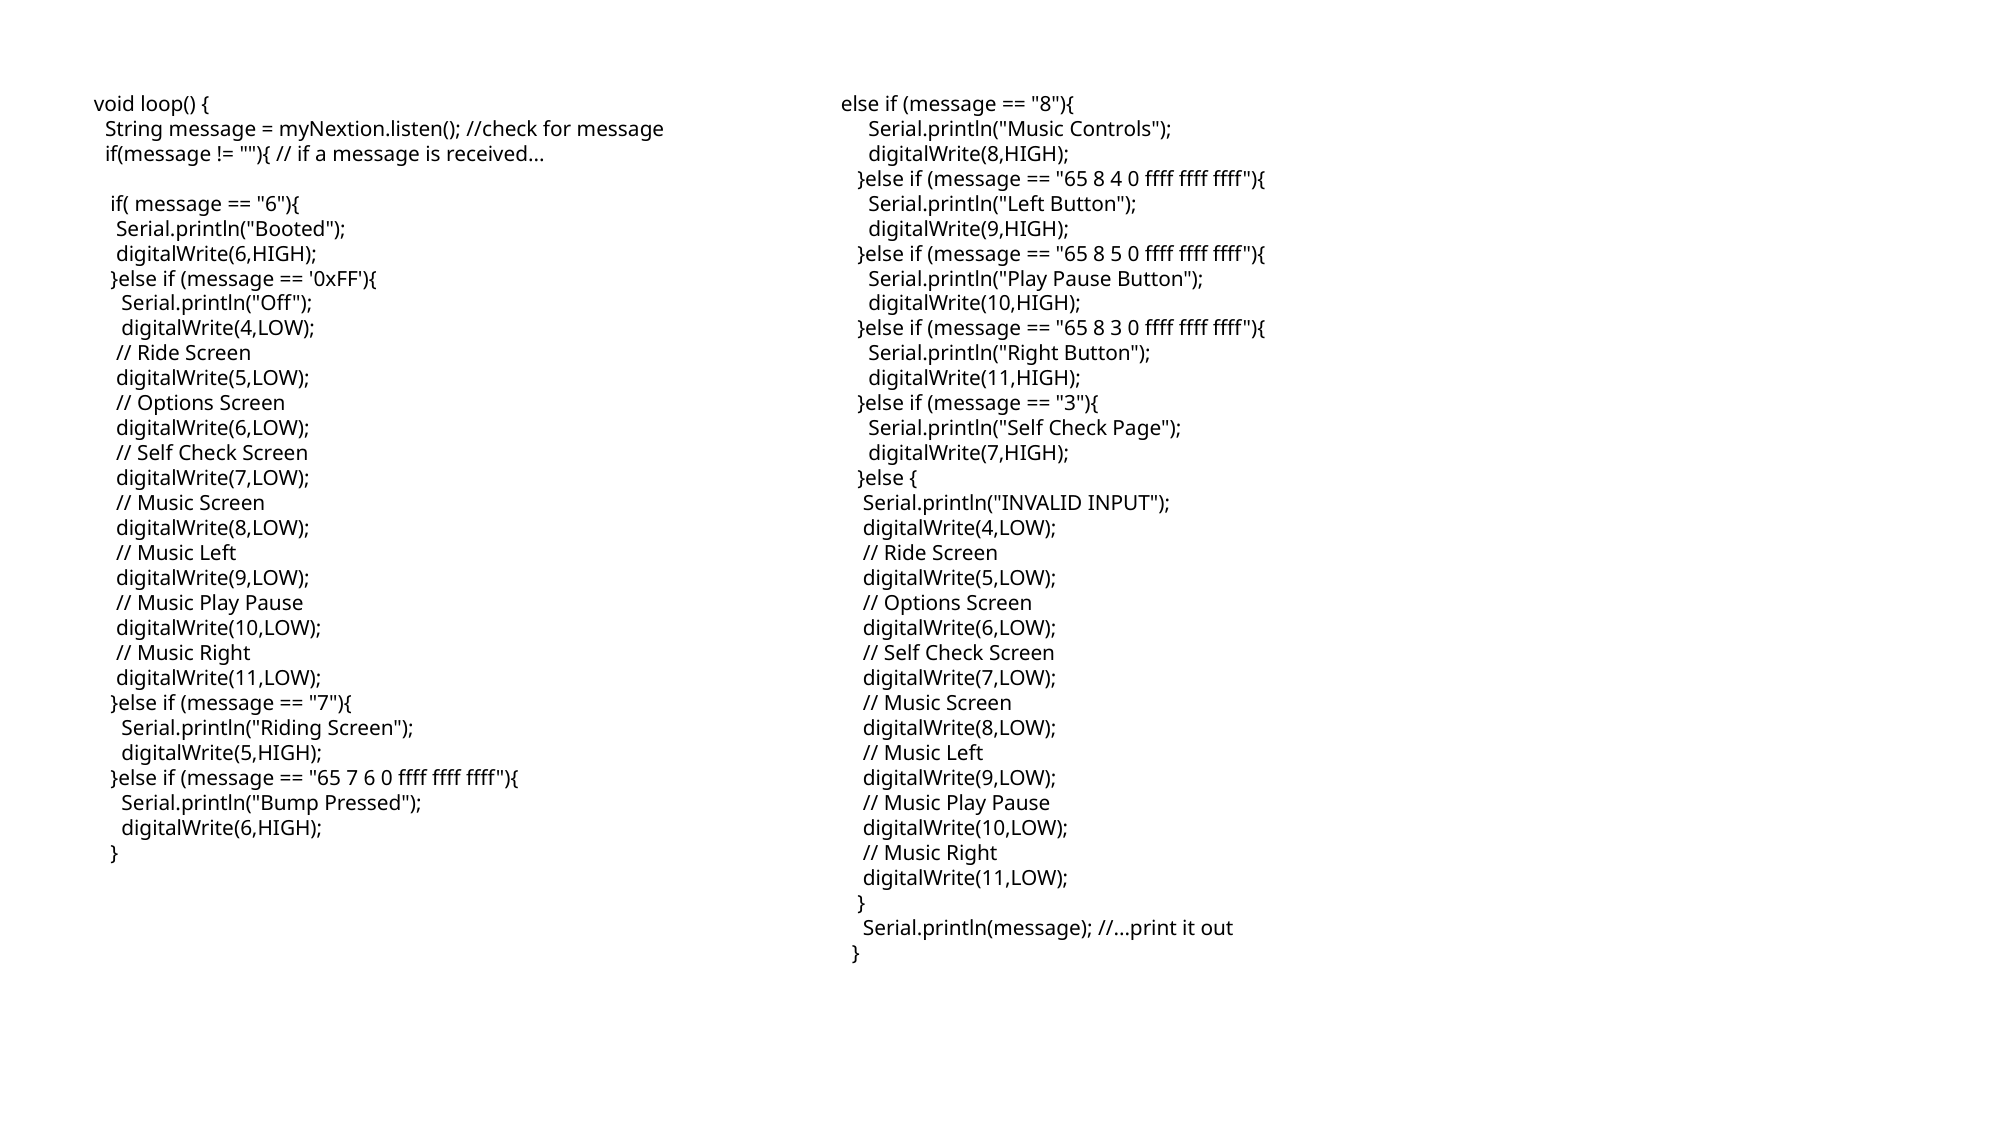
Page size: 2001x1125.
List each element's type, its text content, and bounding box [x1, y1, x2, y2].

text_box void loop() { String message = myNextion.listen(); //check for message if(message != ""){ // if a message is received... if( message == "6"){ Serial.println("Booted"); digitalWrite(6,HIGH); }else if (message == '0xFF'){ Serial.println("Off"); digitalWrite(4,LOW); // Ride Screen digitalWrite(5,LOW); // Options Screen digitalWrite(6,LOW); // Self Check Screen digitalWrite(7,LOW); // Music Screen digitalWrite(8,LOW); // Music Left digitalWrite(9,LOW); // Music Play Pause digitalWrite(10,LOW); // Music Right digitalWrite(11,LOW); }else if (message == "7"){ Serial.println("Riding Screen"); digitalWrite(5,HIGH); }else if (message == "65 7 6 0 ffff ffff ffff"){ Serial.println("Bump Pressed"); digitalWrite(6,HIGH); } [79, 82, 826, 872]
text_box else if (message == "8"){ Serial.println("Music Controls"); digitalWrite(8,HIGH); }else if (message == "65 8 4 0 ffff ffff ffff"){ Serial.println("Left Button"); digitalWrite(9,HIGH); }else if (message == "65 8 5 0 ffff ffff ffff"){ Serial.println("Play Pause Button"); digitalWrite(10,HIGH); }else if (message == "65 8 3 0 ffff ffff ffff"){ Serial.println("Right Button"); digitalWrite(11,HIGH); }else if (message == "3"){ Serial.println("Self Check Page"); digitalWrite(7,HIGH); }else { Serial.println("INVALID INPUT"); digitalWrite(4,LOW); // Ride Screen digitalWrite(5,LOW); // Options Screen digitalWrite(6,LOW); // Self Check Screen digitalWrite(7,LOW); // Music Screen digitalWrite(8,LOW); // Music Left digitalWrite(9,LOW); // Music Play Pause digitalWrite(10,LOW); // Music Right digitalWrite(11,LOW); } Serial.println(message); //...print it out } [826, 82, 1832, 972]
